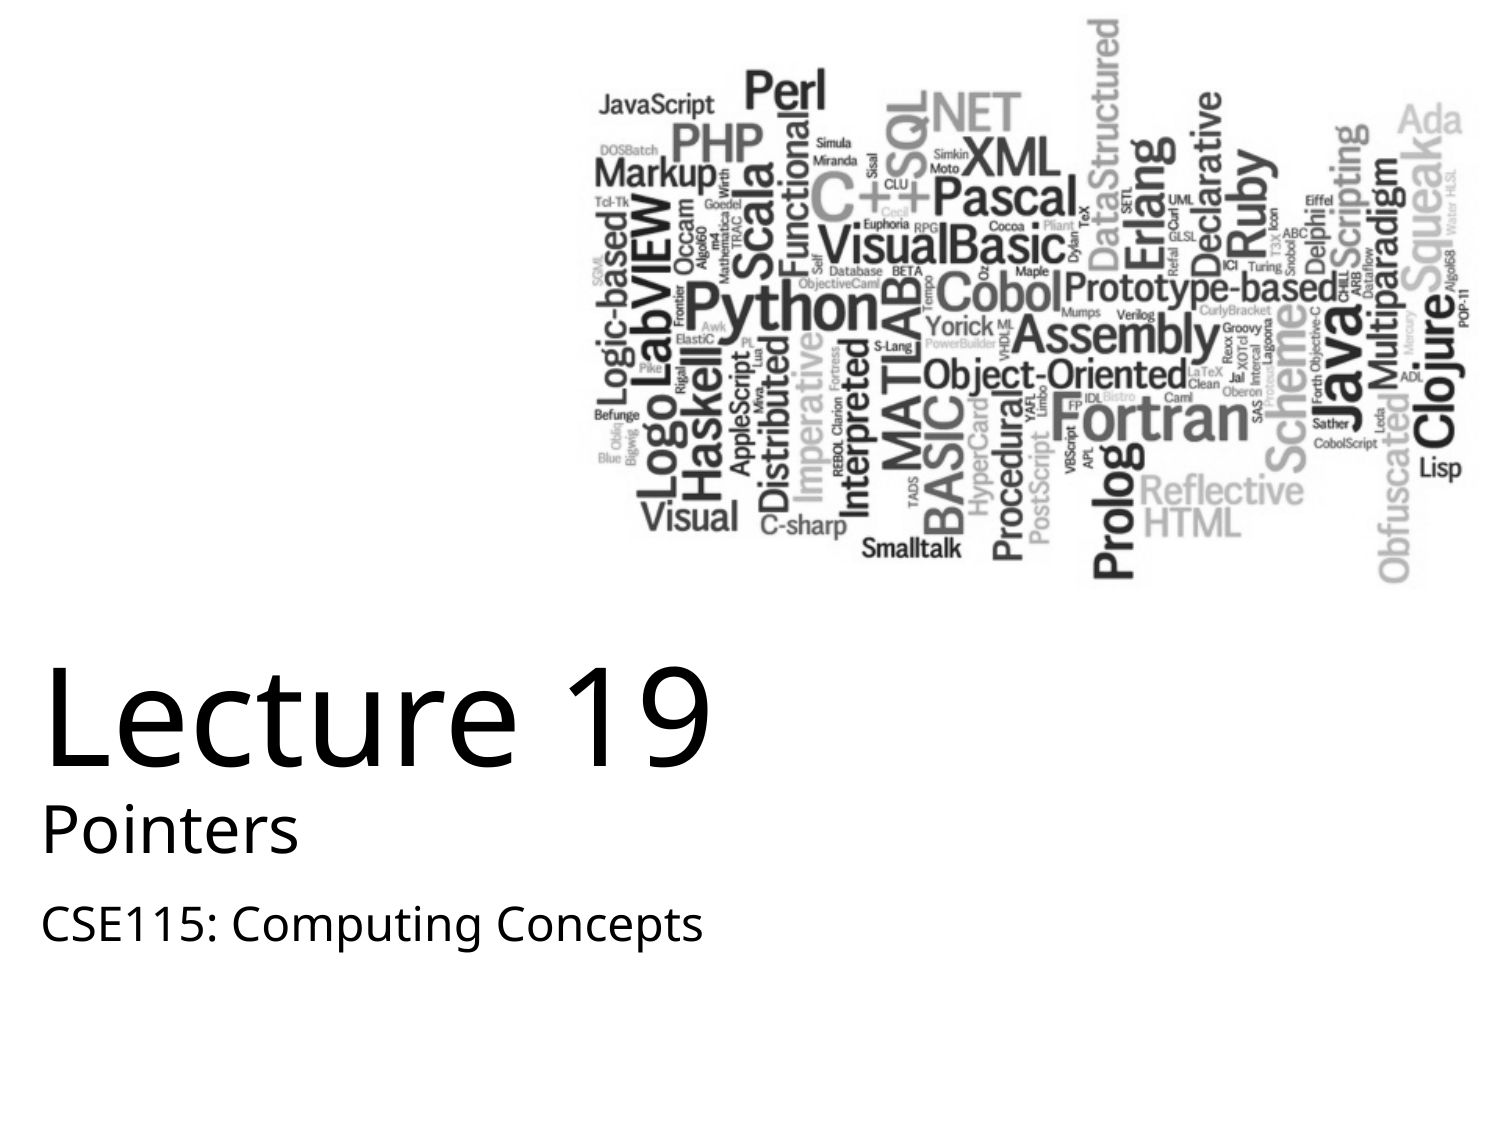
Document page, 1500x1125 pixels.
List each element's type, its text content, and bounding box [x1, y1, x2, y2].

title Lecture 19 Pointers [25, 484, 1301, 876]
picture [577, 13, 1486, 594]
subtitle CSE115: Computing Concepts [25, 892, 740, 961]
